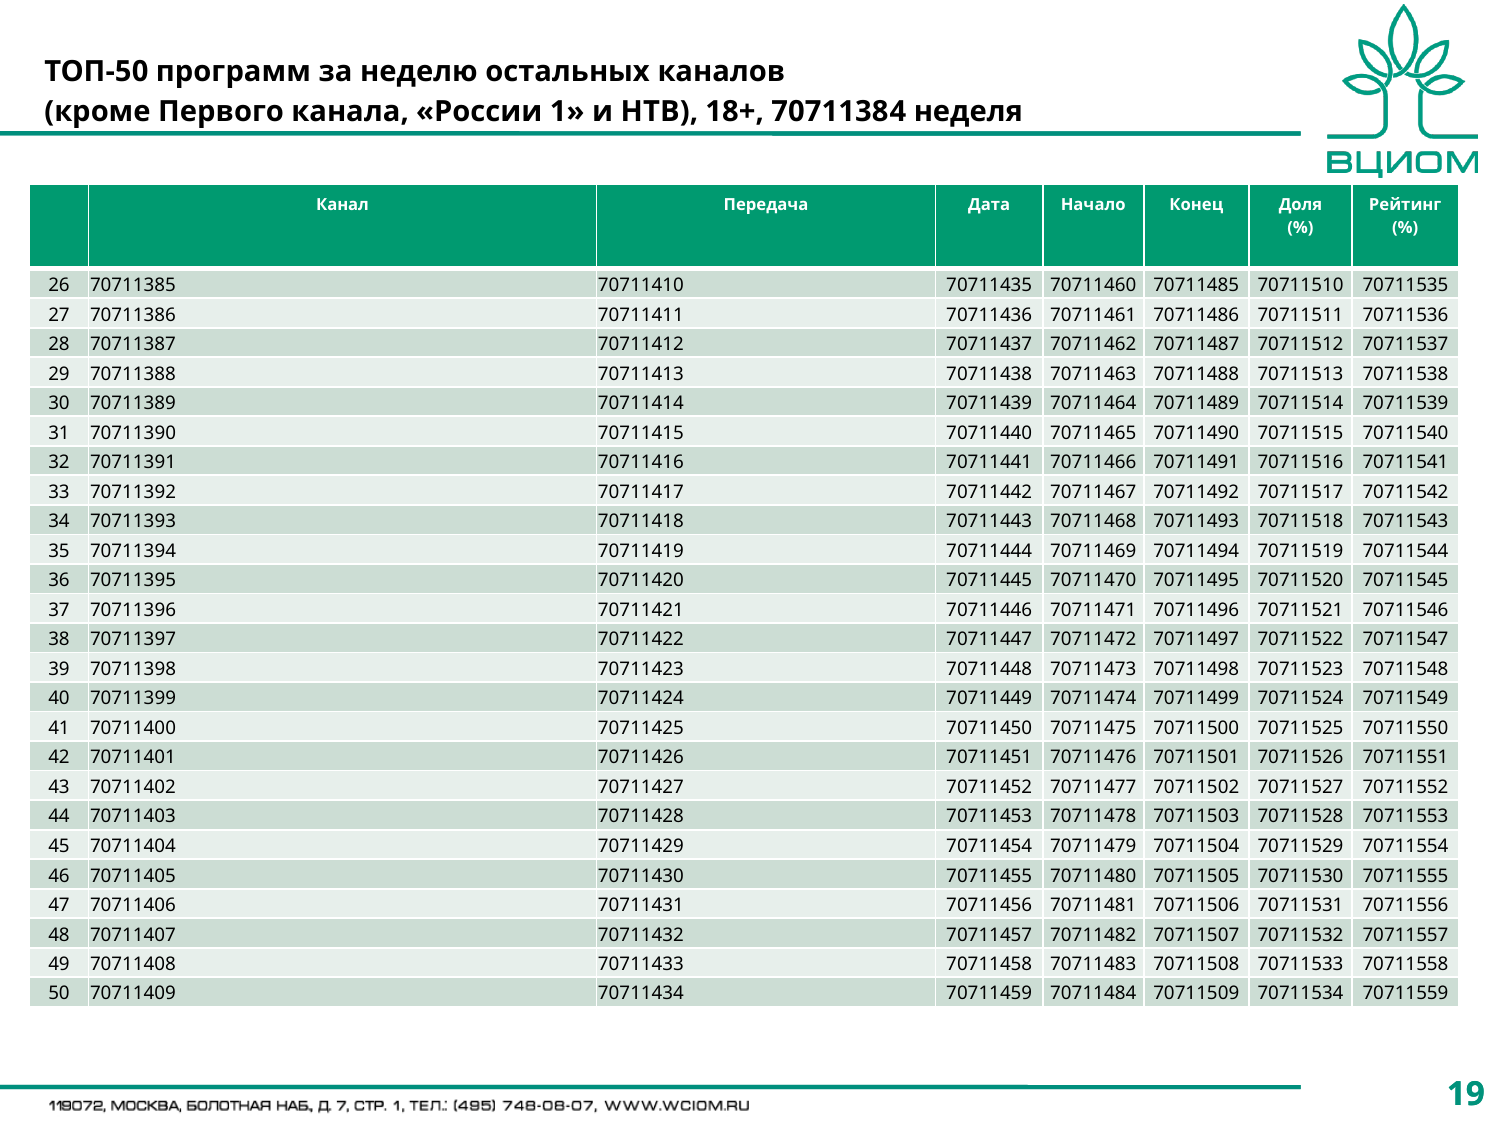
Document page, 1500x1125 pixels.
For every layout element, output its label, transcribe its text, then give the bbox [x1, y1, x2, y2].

table_cell 70711431 [597, 890, 935, 917]
table_cell 70711456 [936, 890, 1042, 917]
table_cell 70711483 [1044, 949, 1143, 976]
table_cell 70711467 [1044, 476, 1143, 504]
table_cell 70711503 [1145, 801, 1248, 829]
table_header Начало [1044, 185, 1143, 266]
table_cell 70711417 [597, 476, 935, 504]
table_cell 70711555 [1353, 860, 1458, 888]
table_cell 70711439 [936, 388, 1042, 415]
table_cell 70711451 [936, 742, 1042, 770]
table_cell 70711543 [1353, 506, 1458, 534]
table_cell 41 [30, 712, 88, 740]
table_cell 39 [30, 653, 88, 681]
table_cell 44 [30, 801, 88, 829]
table_cell 70711457 [936, 919, 1042, 947]
table_cell 40 [30, 683, 88, 711]
table_cell 70711395 [89, 565, 596, 593]
table_cell 26 [30, 271, 88, 297]
table_cell 70711485 [1145, 271, 1248, 297]
table_cell 70711448 [936, 653, 1042, 681]
table_cell 70711452 [936, 771, 1042, 799]
table_cell 70711558 [1353, 949, 1458, 976]
table_cell 70711527 [1250, 771, 1351, 799]
table_cell 42 [30, 742, 88, 770]
table_cell 70711471 [1044, 594, 1143, 622]
table_header Рейтинг (%) [1353, 185, 1458, 266]
table_cell 27 [30, 299, 88, 327]
table_cell 70711556 [1353, 890, 1458, 917]
table_cell 70711491 [1145, 447, 1248, 474]
table_cell 30 [30, 388, 88, 415]
table_cell 70711508 [1145, 949, 1248, 976]
table_cell 70711392 [89, 476, 596, 504]
table_cell 70711396 [89, 594, 596, 622]
table_cell 70711497 [1145, 624, 1248, 652]
table_cell 70711418 [597, 506, 935, 534]
table_cell 70711409 [89, 978, 596, 1006]
table_cell 70711436 [936, 299, 1042, 327]
table_cell 70711533 [1250, 949, 1351, 976]
table_cell 70711406 [89, 890, 596, 917]
table_cell 32 [30, 447, 88, 474]
table_cell 70711528 [1250, 801, 1351, 829]
table_cell 70711539 [1353, 388, 1458, 415]
table_cell 70711458 [936, 949, 1042, 976]
picture [46, 1096, 751, 1117]
table_cell 38 [30, 624, 88, 652]
table_cell 70711459 [936, 978, 1042, 1006]
table_cell 70711545 [1353, 565, 1458, 593]
table_cell 33 [30, 476, 88, 504]
table_cell 70711486 [1145, 299, 1248, 327]
table_cell 70711512 [1250, 329, 1351, 356]
table_cell 70711463 [1044, 358, 1143, 386]
table_cell 70711428 [597, 801, 935, 829]
table_cell 70711506 [1145, 890, 1248, 917]
table_cell 70711443 [936, 506, 1042, 534]
table_cell 70711551 [1353, 742, 1458, 770]
table_cell 70711470 [1044, 565, 1143, 593]
table_cell 70711427 [597, 771, 935, 799]
table_cell 70711465 [1044, 417, 1143, 445]
table_header Канал [89, 185, 596, 266]
table_cell 70711462 [1044, 329, 1143, 356]
table_cell 70711468 [1044, 506, 1143, 534]
table_cell 70711525 [1250, 712, 1351, 740]
table_cell 70711394 [89, 535, 596, 563]
table_cell 70711554 [1353, 831, 1458, 858]
table_cell 70711385 [89, 271, 596, 297]
table_cell 70711464 [1044, 388, 1143, 415]
table_cell 43 [30, 771, 88, 799]
table_cell 70711438 [936, 358, 1042, 386]
table_cell 70711500 [1145, 712, 1248, 740]
table_cell 70711408 [89, 949, 596, 976]
table_cell 70711466 [1044, 447, 1143, 474]
table_cell 45 [30, 831, 88, 858]
table_cell 70711490 [1145, 417, 1248, 445]
table_cell 37 [30, 594, 88, 622]
table_cell 50 [30, 978, 88, 1006]
table_cell 70711501 [1145, 742, 1248, 770]
table_cell 34 [30, 506, 88, 534]
table_cell 70711515 [1250, 417, 1351, 445]
table_cell 70711498 [1145, 653, 1248, 681]
table_cell 70711482 [1044, 919, 1143, 947]
table_cell 70711549 [1353, 683, 1458, 711]
table_cell 70711537 [1353, 329, 1458, 356]
table_cell 70711388 [89, 358, 596, 386]
table_cell 70711425 [597, 712, 935, 740]
table_cell 70711442 [936, 476, 1042, 504]
table_cell 70711521 [1250, 594, 1351, 622]
table_cell 70711433 [597, 949, 935, 976]
table_cell 70711518 [1250, 506, 1351, 534]
table_header Передача [597, 185, 935, 266]
table_cell 70711397 [89, 624, 596, 652]
table_cell 70711552 [1353, 771, 1458, 799]
table_cell 70711411 [597, 299, 935, 327]
table_cell 36 [30, 565, 88, 593]
table_cell 70711461 [1044, 299, 1143, 327]
table_cell 70711504 [1145, 831, 1248, 858]
table_cell 70711416 [597, 447, 935, 474]
table_cell 46 [30, 860, 88, 888]
table_cell 47 [30, 890, 88, 917]
table_cell 70711526 [1250, 742, 1351, 770]
table_cell 31 [30, 417, 88, 445]
table_cell 70711430 [597, 860, 935, 888]
table_cell 70711502 [1145, 771, 1248, 799]
table_cell 70711513 [1250, 358, 1351, 386]
table_cell 70711440 [936, 417, 1042, 445]
table_cell 70711488 [1145, 358, 1248, 386]
table_cell 70711475 [1044, 712, 1143, 740]
table_cell 70711542 [1353, 476, 1458, 504]
table_cell 70711444 [936, 535, 1042, 563]
table_cell 70711519 [1250, 535, 1351, 563]
table_cell 70711509 [1145, 978, 1248, 1006]
table_cell 70711447 [936, 624, 1042, 652]
table_cell 70711557 [1353, 919, 1458, 947]
table_cell 70711389 [89, 388, 596, 415]
table_cell 70711530 [1250, 860, 1351, 888]
table_cell 70711507 [1145, 919, 1248, 947]
table_cell 70711480 [1044, 860, 1143, 888]
table_cell 70711413 [597, 358, 935, 386]
table_cell 29 [30, 358, 88, 386]
table_cell 70711453 [936, 801, 1042, 829]
table_cell 70711419 [597, 535, 935, 563]
table_cell 70711472 [1044, 624, 1143, 652]
table_cell 70711496 [1145, 594, 1248, 622]
table_cell 70711524 [1250, 683, 1351, 711]
table_cell 70711414 [597, 388, 935, 415]
table_cell 70711386 [89, 299, 596, 327]
table_cell 70711547 [1353, 624, 1458, 652]
table_cell 70711532 [1250, 919, 1351, 947]
table_cell 70711407 [89, 919, 596, 947]
table_cell 70711489 [1145, 388, 1248, 415]
table_cell 70711415 [597, 417, 935, 445]
table_cell 70711535 [1353, 271, 1458, 297]
table_cell 70711435 [936, 271, 1042, 297]
table_cell 70711434 [597, 978, 935, 1006]
table_header Доля (%) [1250, 185, 1351, 266]
table_cell 70711424 [597, 683, 935, 711]
table_cell 70711529 [1250, 831, 1351, 858]
table_cell 70711523 [1250, 653, 1351, 681]
table_header Конец [1145, 185, 1248, 266]
table_cell 70711559 [1353, 978, 1458, 1006]
table_cell 70711473 [1044, 653, 1143, 681]
table_cell 35 [30, 535, 88, 563]
table_cell 70711492 [1145, 476, 1248, 504]
table_cell 70711476 [1044, 742, 1143, 770]
table_cell 70711511 [1250, 299, 1351, 327]
table_cell 70711422 [597, 624, 935, 652]
table_cell 70711432 [597, 919, 935, 947]
table_cell 70711531 [1250, 890, 1351, 917]
table_cell 70711410 [597, 271, 935, 297]
table_cell 70711446 [936, 594, 1042, 622]
table_cell 70711520 [1250, 565, 1351, 593]
table_cell 70711454 [936, 831, 1042, 858]
table_cell 70711441 [936, 447, 1042, 474]
table_cell 28 [30, 329, 88, 356]
table_cell 70711514 [1250, 388, 1351, 415]
table_cell 70711544 [1353, 535, 1458, 563]
table_cell 70711469 [1044, 535, 1143, 563]
table_cell 70711516 [1250, 447, 1351, 474]
table_cell 70711401 [89, 742, 596, 770]
table_cell 70711437 [936, 329, 1042, 356]
table_cell 70711495 [1145, 565, 1248, 593]
table_cell 70711400 [89, 712, 596, 740]
table_cell 70711387 [89, 329, 596, 356]
table_cell 70711421 [597, 594, 935, 622]
table_cell 70711402 [89, 771, 596, 799]
table_cell 70711449 [936, 683, 1042, 711]
table_cell 70711423 [597, 653, 935, 681]
table_cell 70711536 [1353, 299, 1458, 327]
table_cell 70711426 [597, 742, 935, 770]
table_cell 70711505 [1145, 860, 1248, 888]
table_cell 70711405 [89, 860, 596, 888]
table_cell 70711481 [1044, 890, 1143, 917]
table_cell 70711484 [1044, 978, 1143, 1006]
table_header Дата [936, 185, 1042, 266]
table_cell 70711403 [89, 801, 596, 829]
table_cell 70711479 [1044, 831, 1143, 858]
table_cell 70711399 [89, 683, 596, 711]
table_header [30, 185, 88, 266]
table_cell 70711390 [89, 417, 596, 445]
table_cell 70711474 [1044, 683, 1143, 711]
picture [1327, 4, 1478, 178]
table_cell 70711499 [1145, 683, 1248, 711]
table_cell 70711522 [1250, 624, 1351, 652]
table_cell 70711450 [936, 712, 1042, 740]
table_cell 70711541 [1353, 447, 1458, 474]
text_box ТОП-50 программ за неделю остальных каналов (кроме Первого канала, «России 1» и НТВ), 18+, 70711384 неделя [29, 42, 1377, 138]
table_cell 70711546 [1353, 594, 1458, 622]
table_cell 70711455 [936, 860, 1042, 888]
table_cell 70711429 [597, 831, 935, 858]
table_cell 70711548 [1353, 653, 1458, 681]
table_cell 70711493 [1145, 506, 1248, 534]
table_cell 70711391 [89, 447, 596, 474]
table_cell 70711510 [1250, 271, 1351, 297]
table_cell 48 [30, 919, 88, 947]
table_cell 70711445 [936, 565, 1042, 593]
table_cell 70711538 [1353, 358, 1458, 386]
table_cell 70711534 [1250, 978, 1351, 1006]
table_cell 70711517 [1250, 476, 1351, 504]
table_cell 70711494 [1145, 535, 1248, 563]
table_cell 70711393 [89, 506, 596, 534]
table_cell 49 [30, 949, 88, 976]
table_cell 70711540 [1353, 417, 1458, 445]
table_cell 70711412 [597, 329, 935, 356]
table_cell 70711398 [89, 653, 596, 681]
table_cell 70711477 [1044, 771, 1143, 799]
table_cell 70711404 [89, 831, 596, 858]
table_cell 70711550 [1353, 712, 1458, 740]
table_cell 70711553 [1353, 801, 1458, 829]
table_cell 70711460 [1044, 271, 1143, 297]
table_cell 70711487 [1145, 329, 1248, 356]
table_cell 70711478 [1044, 801, 1143, 829]
table_cell 70711420 [597, 565, 935, 593]
